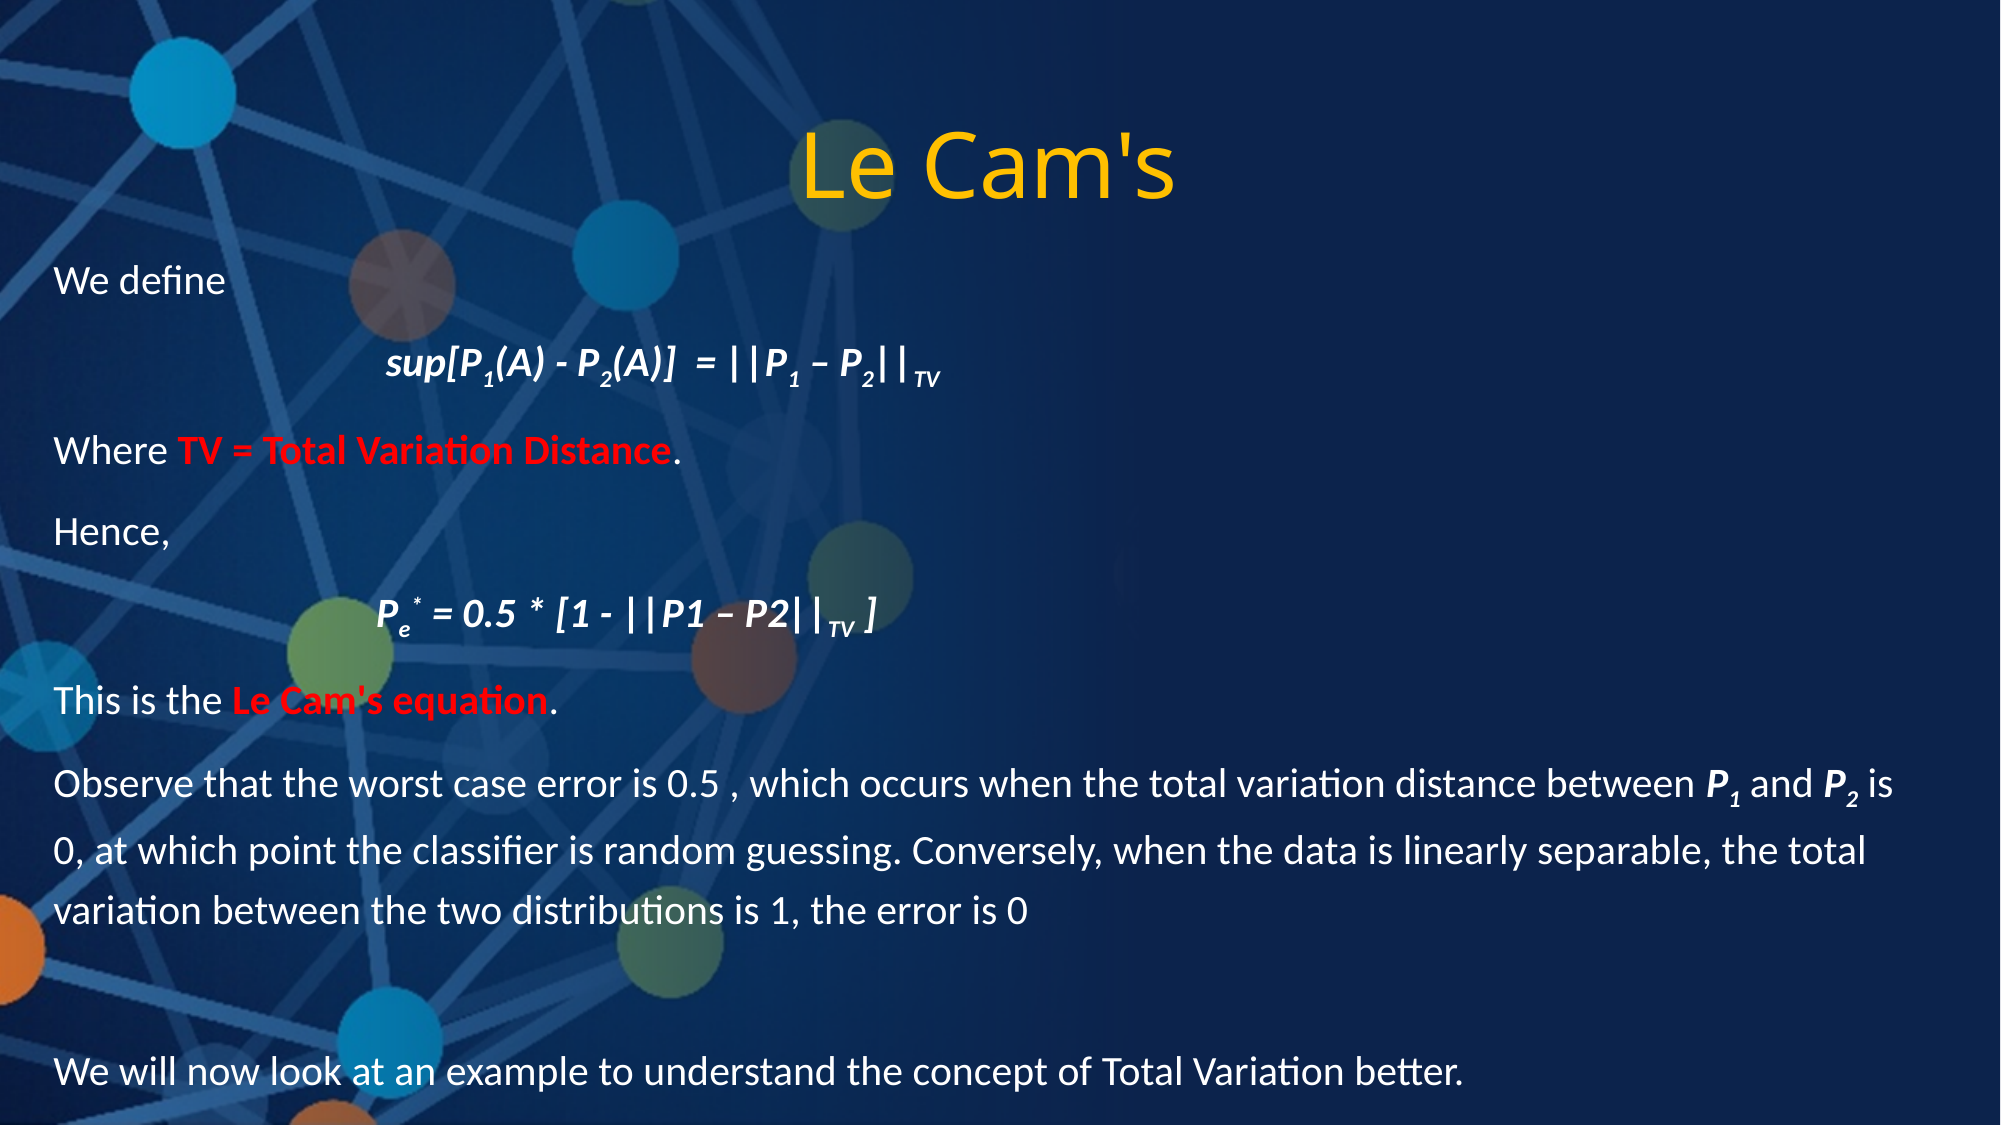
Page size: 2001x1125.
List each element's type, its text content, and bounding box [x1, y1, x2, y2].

list We define sup[P1(A) - P2(A)] = ||P1 – P2||TV Where TV = Total Variation Distance. Hence, Pe* = 0.5 * [1 - ||P1 – P2||TV ] This is the Le Cam's equation. Observe that the worst case error is 0.5 , which occurs when the total variation distance between P1 and P2 is 0, at which point the classifier is random guessing. Conversely, when the data is linearly separable, the total variation between the two distributions is 1, the error is 0 We will now look at an example to understand the concept of Total Variation better. [38, 235, 1929, 1033]
picture [0, 0, 2001, 1125]
title Le Cam's [137, 59, 1863, 235]
